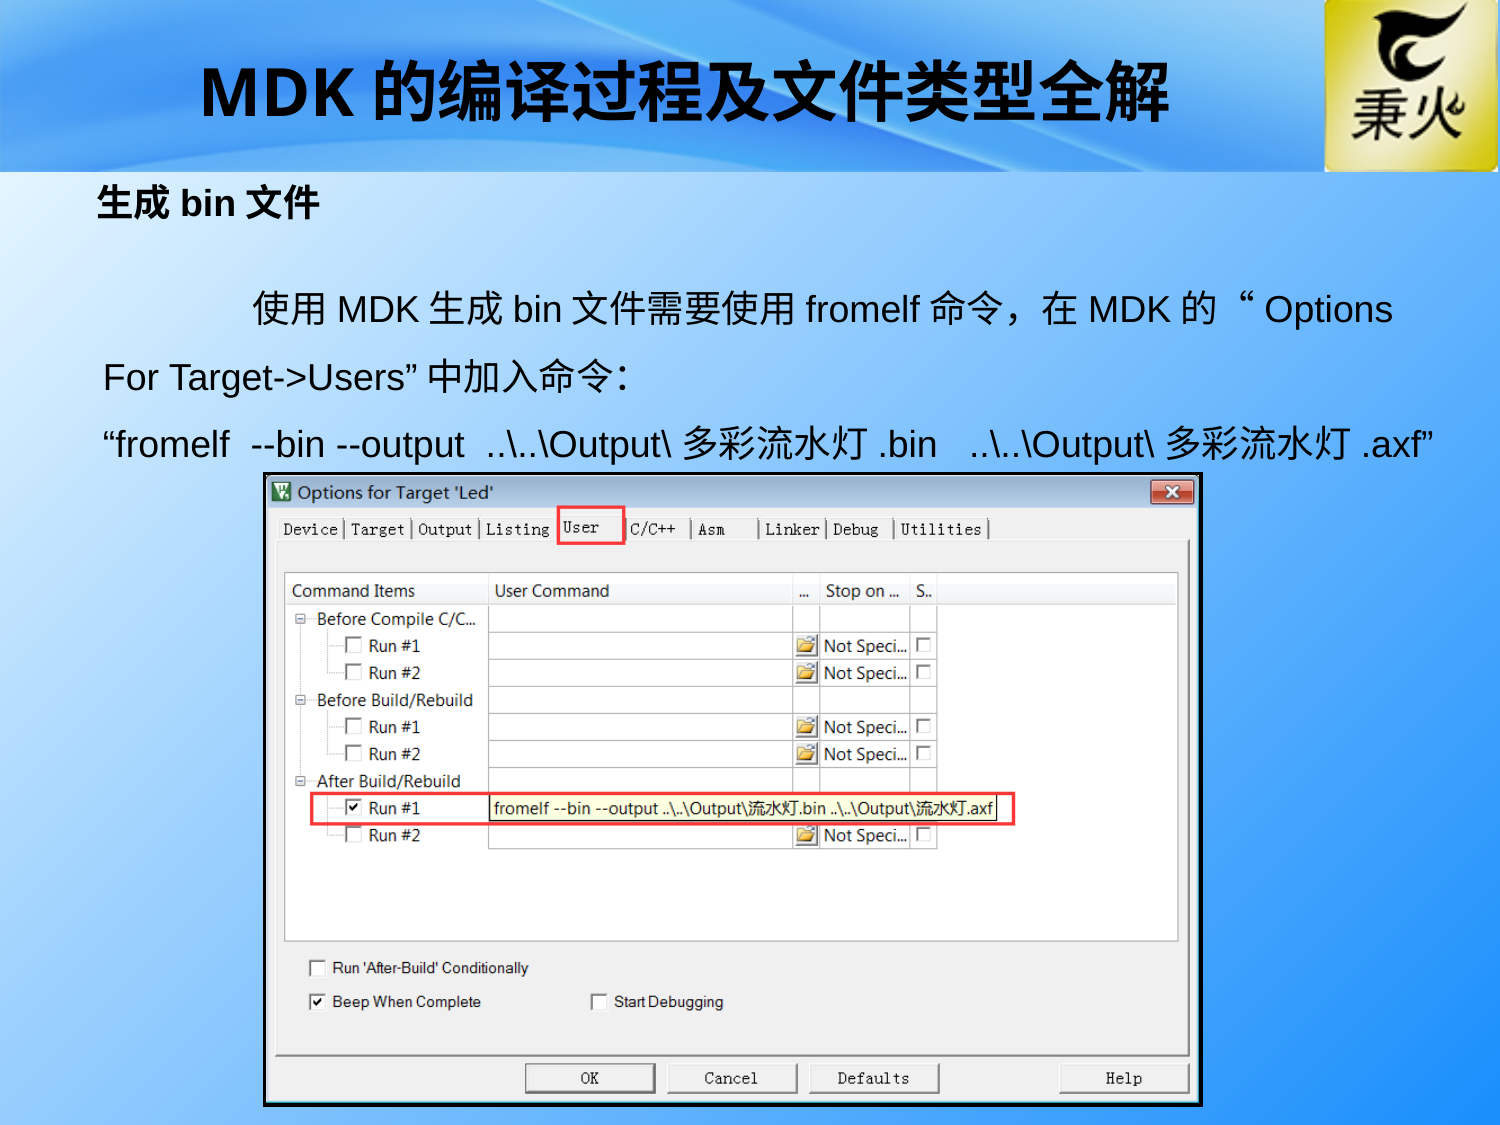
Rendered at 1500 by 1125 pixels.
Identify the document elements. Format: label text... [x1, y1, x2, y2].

text_box 生成bin文件 [81, 180, 336, 232]
picture [0, 0, 1498, 172]
picture [265, 474, 1200, 1104]
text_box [1188, 813, 1500, 1125]
text_box 使用MDK生成bin文件需要使用fromelf命令，在MDK的“Options For Target->Users”中加入命令： “fromelf --bin --output ..\..\Output\多彩流水灯.bin ..\..\Output\多彩流水灯.axf” [88, 255, 1459, 473]
